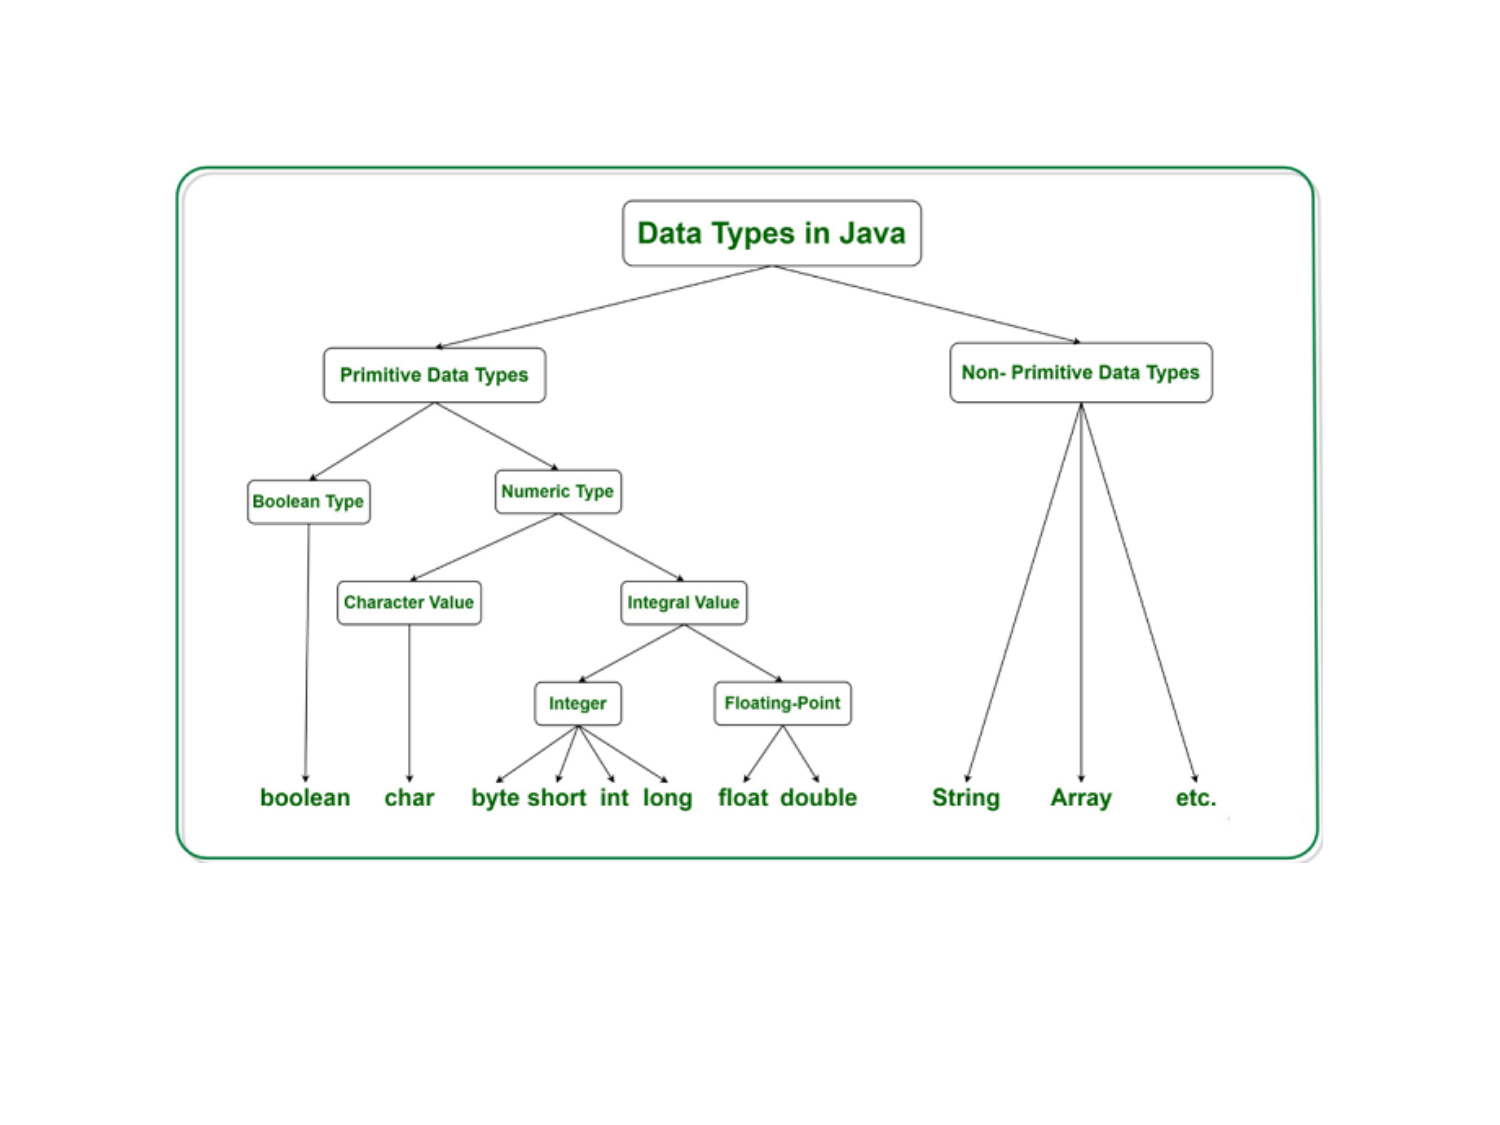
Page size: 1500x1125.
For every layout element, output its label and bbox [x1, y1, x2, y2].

picture [174, 162, 1323, 863]
